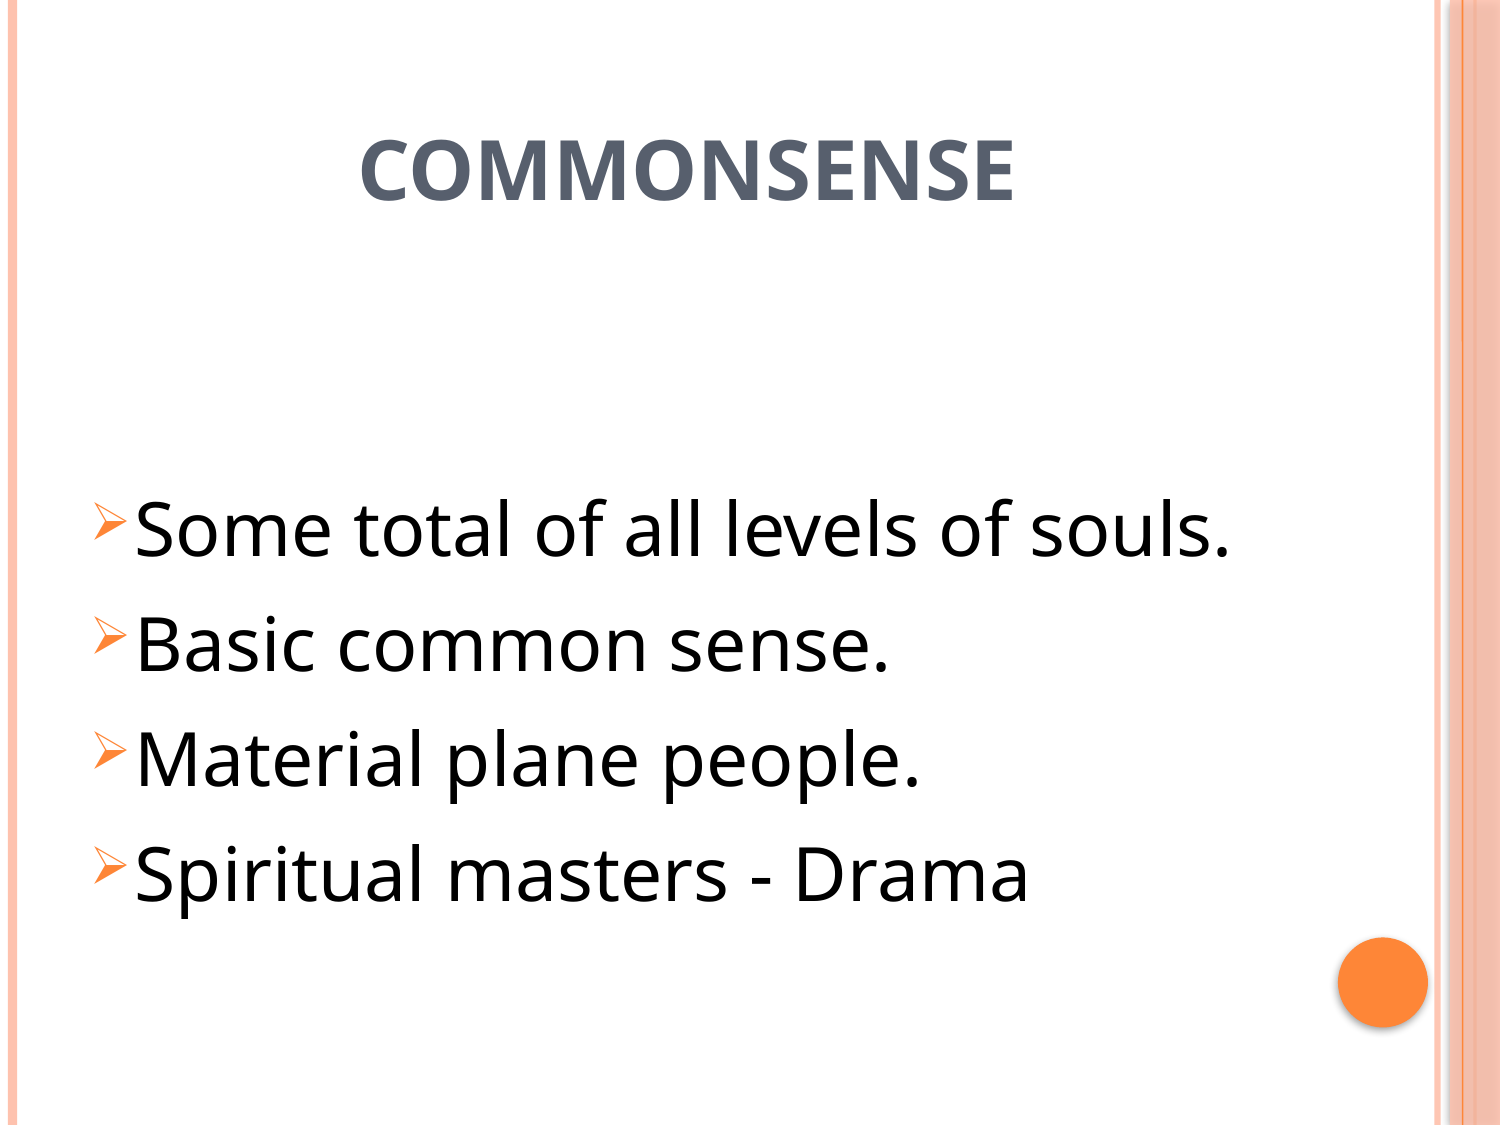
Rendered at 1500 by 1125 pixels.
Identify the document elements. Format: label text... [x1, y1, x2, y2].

title COMMONSENSE [75, 45, 1300, 233]
list Some total of all levels of souls. Basic common sense. Material plane people. Spiritual masters - Drama [75, 262, 1300, 1062]
